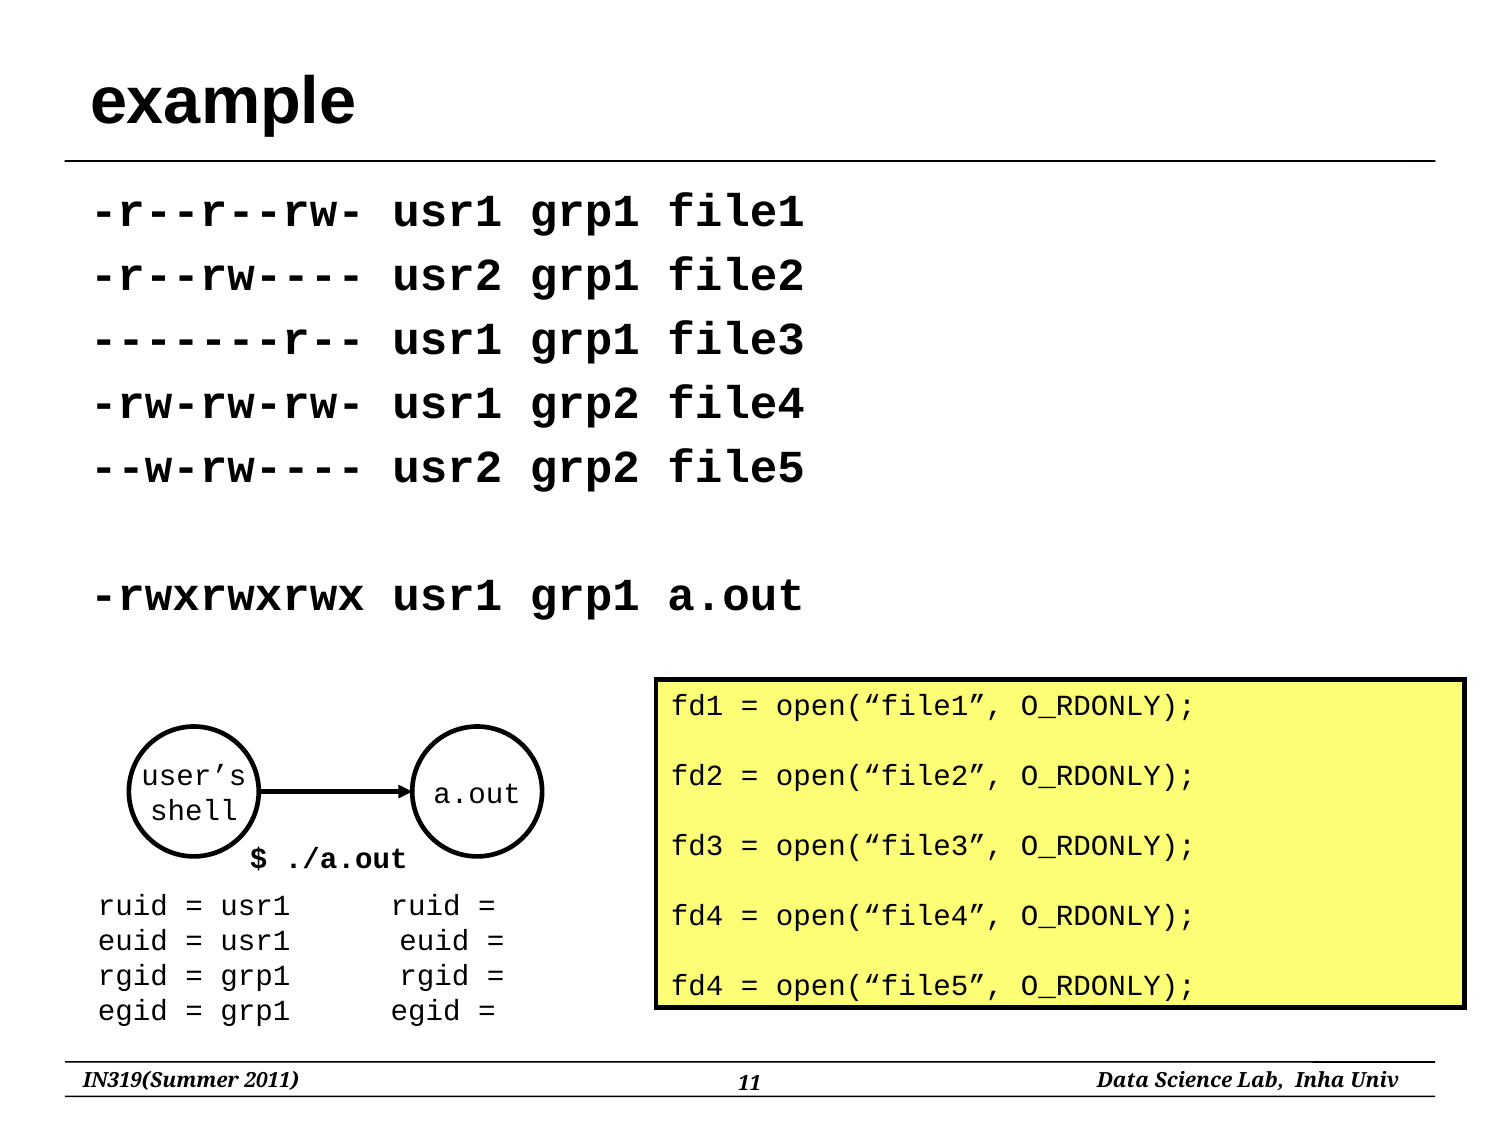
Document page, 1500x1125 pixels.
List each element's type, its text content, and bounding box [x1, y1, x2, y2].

text_box $ ./a.out [235, 831, 440, 882]
text_box ruid = usr1 euid = usr1 rgid = grp1 egid = grp1 [82, 878, 307, 1034]
list -r--r--rw- usr1 grp1 file1 -r--rw---- usr2 grp1 file2 -------r-- usr1 grp1 file3 -rw-rw-rw- usr1 grp2 file4 --w-rw---- usr2 grp2 file5 -rwxrwxrwx usr1 grp1 a.out [74, 172, 1426, 1006]
text_box a.out [412, 726, 543, 857]
text_box fd1 = open(“file1”, O_RDONLY); fd2 = open(“file2”, O_RDONLY); fd3 = open(“file3”, O_RDONLY); fd4 = open(“file4”, O_RDONLY); fd4 = open(“file5”, O_RDONLY); [656, 679, 1465, 1008]
text_box user’s shell [128, 726, 259, 857]
slide_number 11 [574, 1061, 925, 1109]
title example [74, 44, 1426, 150]
text_box ruid = euid = rgid = egid = [339, 878, 564, 1034]
